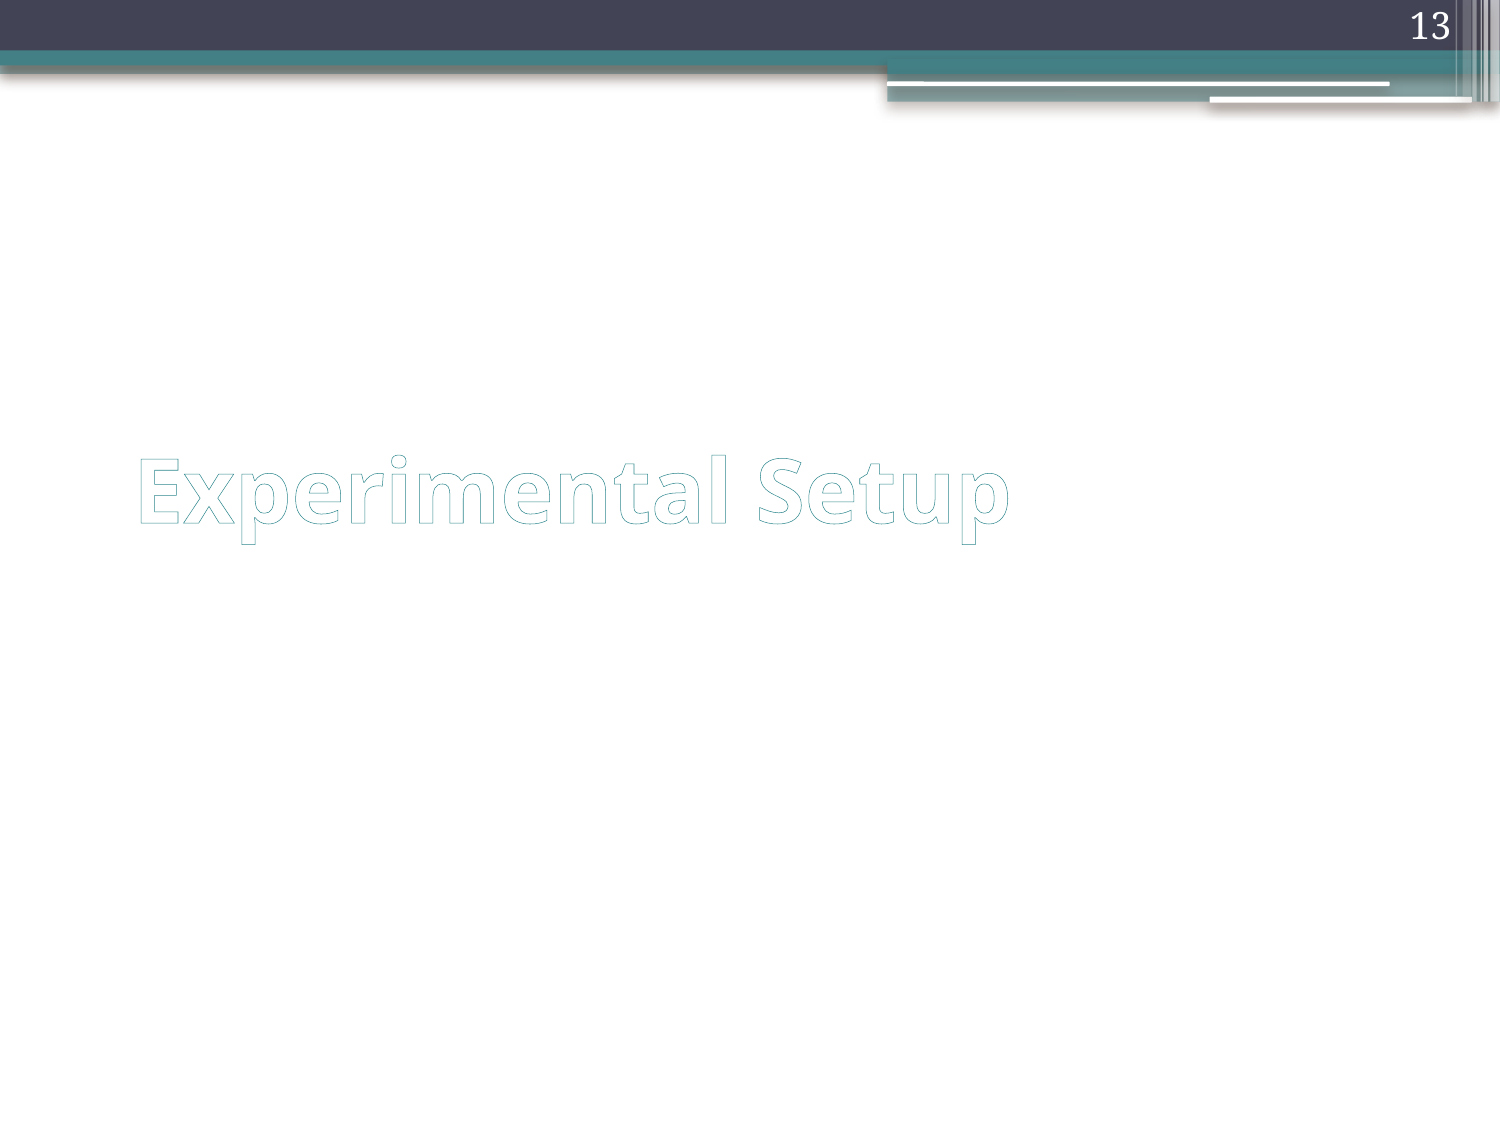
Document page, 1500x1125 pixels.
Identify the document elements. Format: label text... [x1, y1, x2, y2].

slide_number 13 [1341, 0, 1466, 61]
title Experimental Setup [118, 324, 1394, 549]
